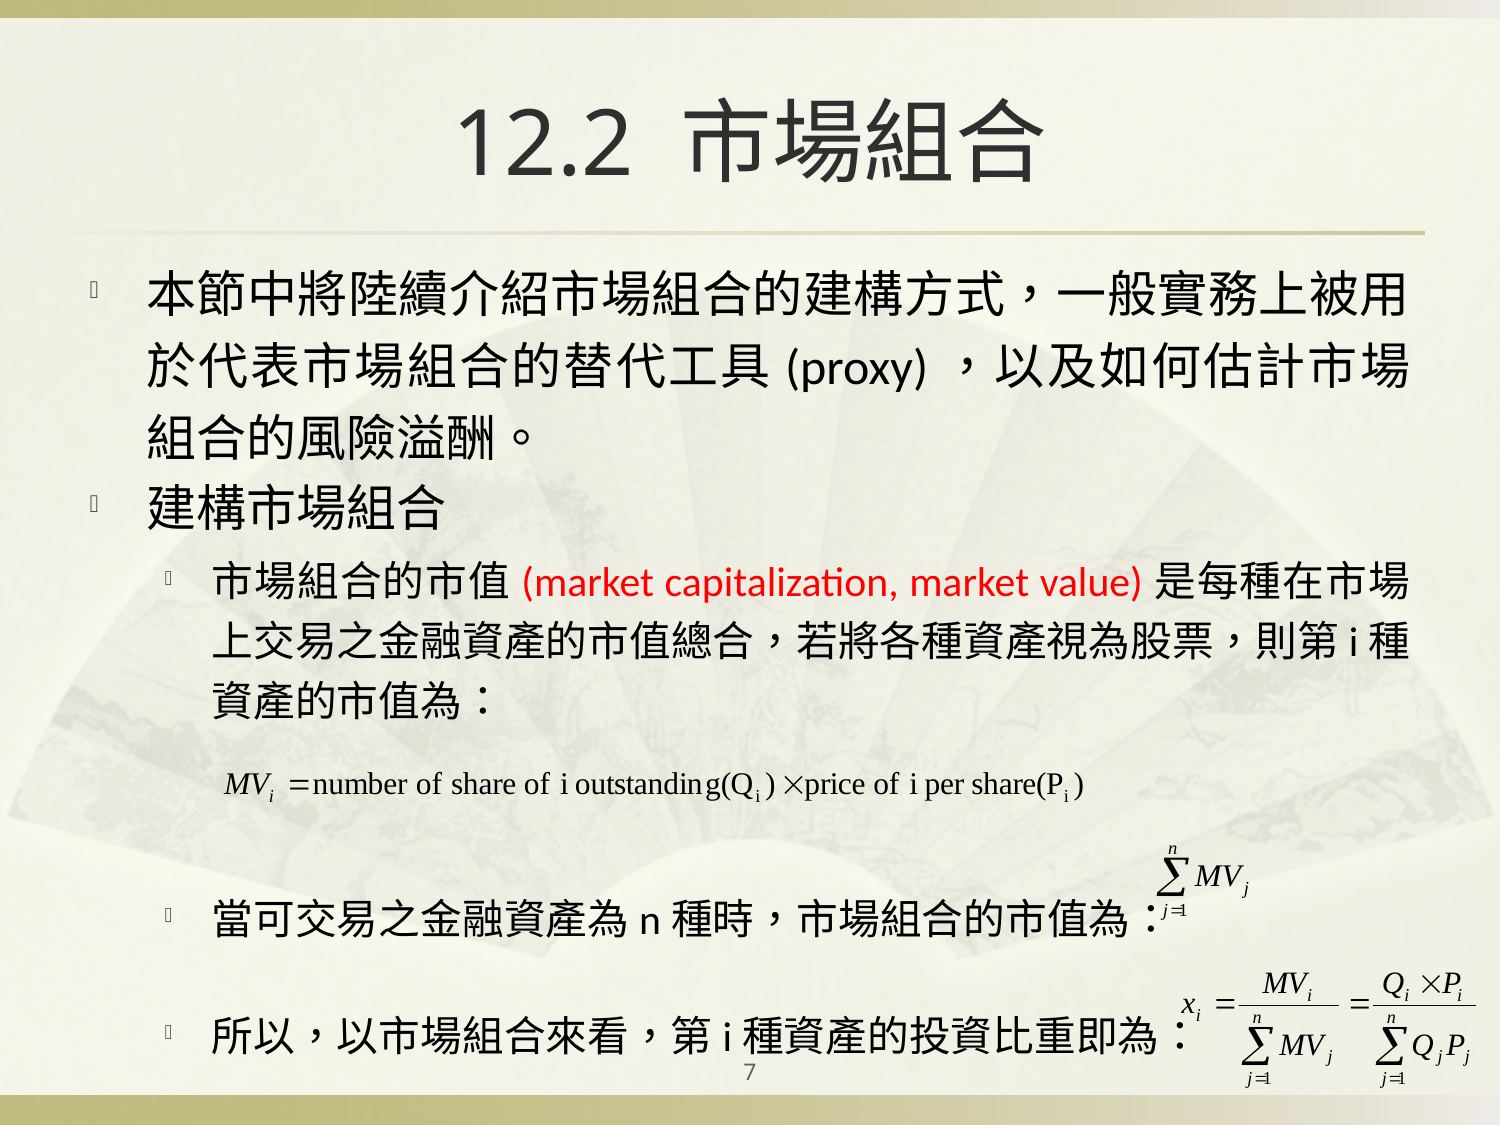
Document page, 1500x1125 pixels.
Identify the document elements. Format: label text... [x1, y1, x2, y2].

title 12.2 市場組合 [75, 45, 1425, 233]
slide_number 7 [675, 1050, 825, 1097]
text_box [1151, 833, 1259, 927]
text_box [217, 762, 1090, 811]
list 本節中將陸續介紹市場組合的建構方式，一般實務上被用於代表市場組合的替代工具(proxy)，以及如何估計市場組合的風險溢酬。 建構市場組合 市場組合的市值(market capitalization, market value)是每種在市場上交易之金融資產的市值總合，若將各種資產視為股票，則第i種資產的市值為： 當可交易之金融資產為n種時，市場組合的市值為： 所以，以市場組合來看，第i種資產的投資比重即為： [75, 243, 1425, 1059]
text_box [1174, 963, 1483, 1097]
